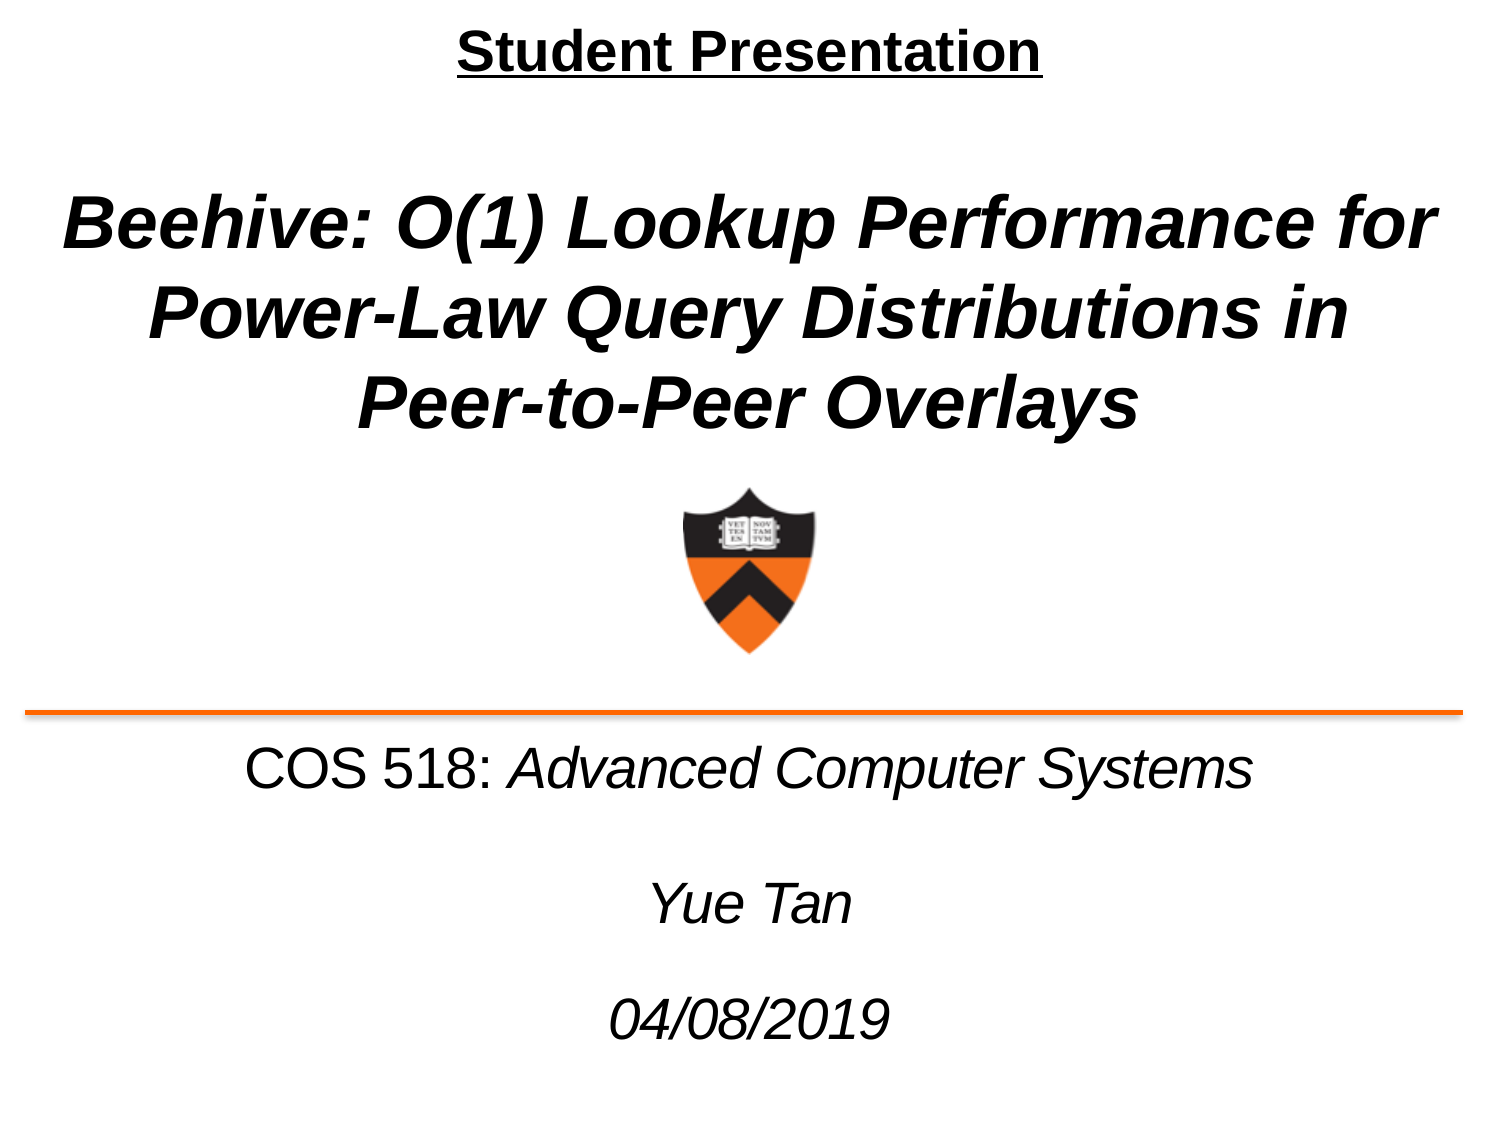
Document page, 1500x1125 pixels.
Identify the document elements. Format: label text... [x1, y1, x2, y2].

title Student Presentation Beehive: O(1) Lookup Performance for Power-Law Query Distributions in Peer-to-Peer Overlays [31, 27, 1469, 430]
picture [683, 487, 817, 655]
subtitle COS 518: Advanced Computer Systems Yue Tan 04/08/2019 [224, 737, 1276, 1125]
